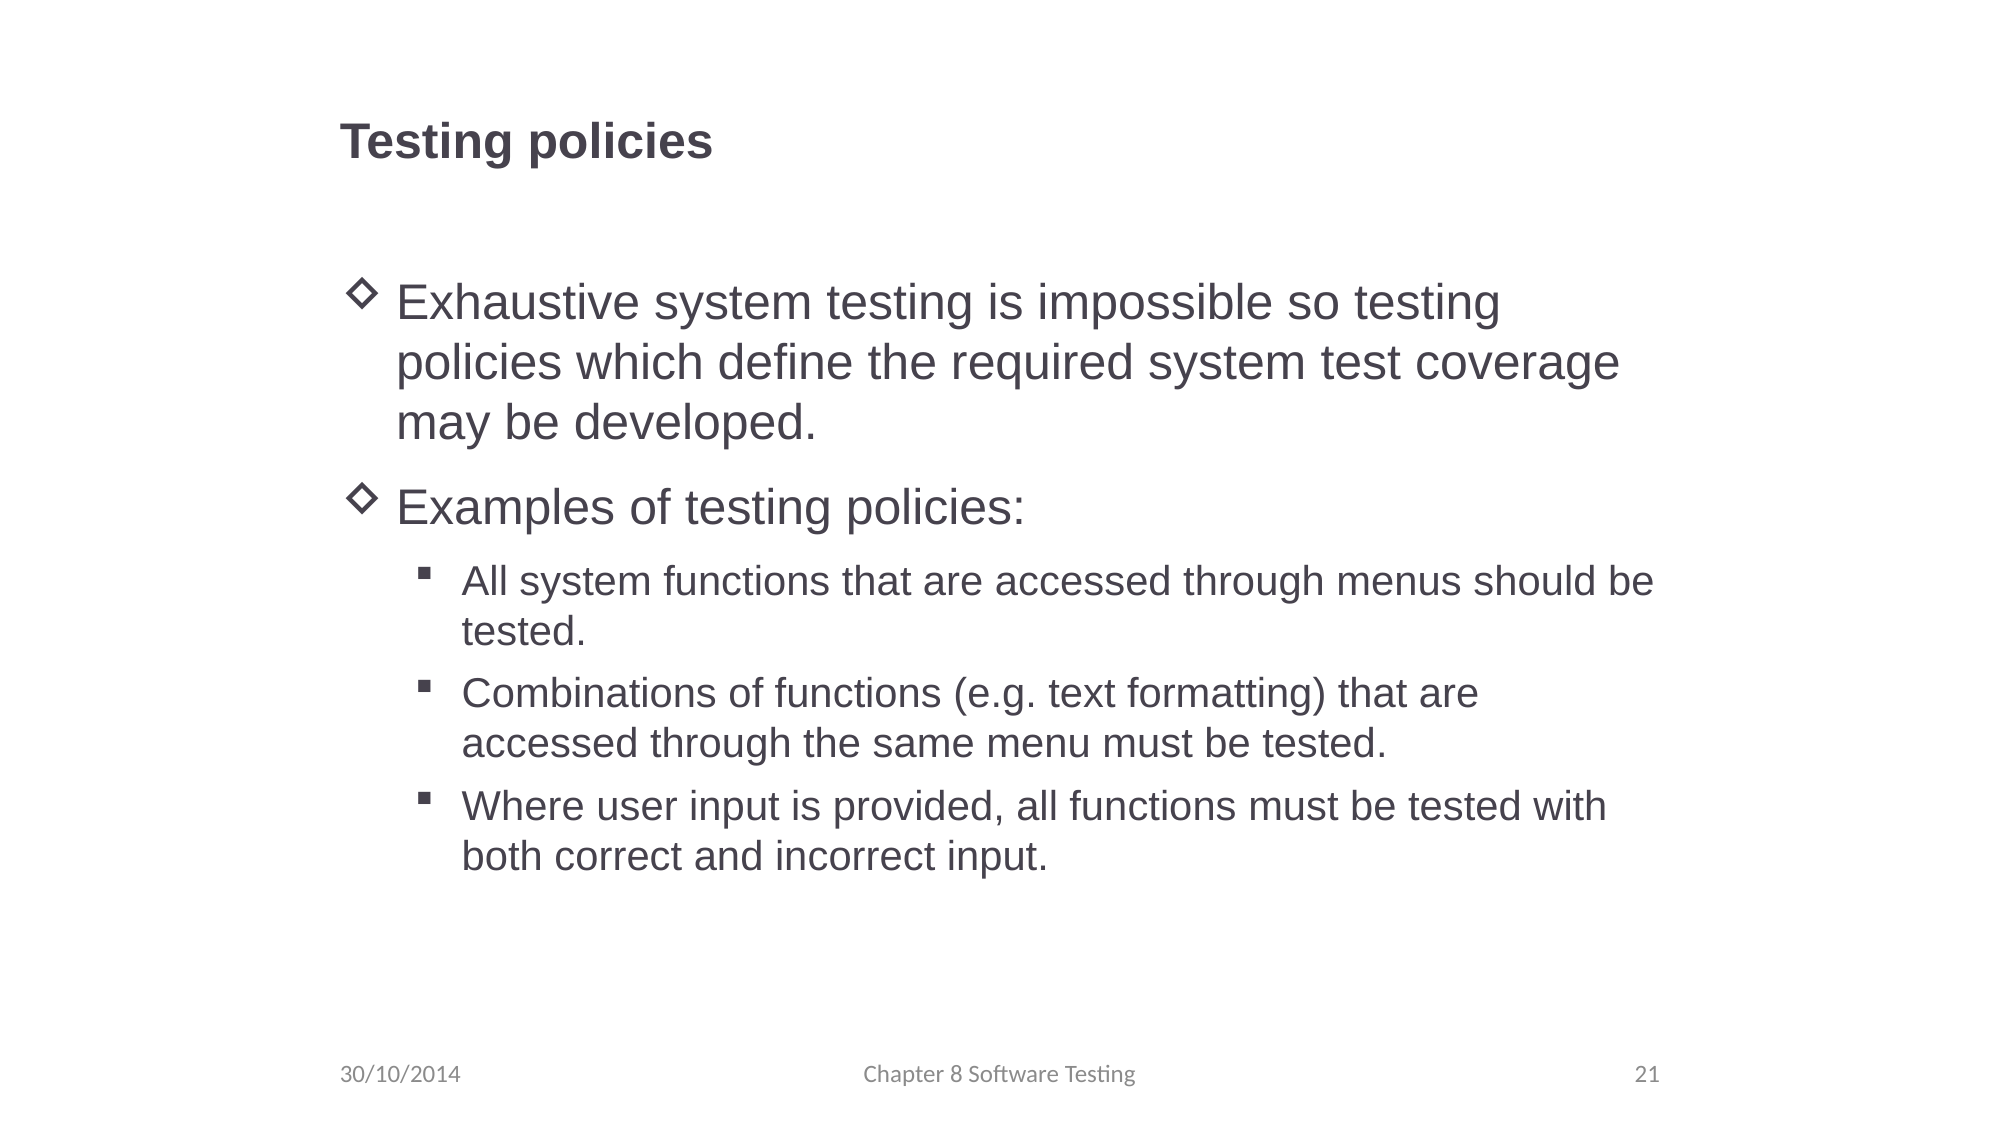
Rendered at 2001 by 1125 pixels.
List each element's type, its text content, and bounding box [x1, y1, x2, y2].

text_box Testing policies [324, 45, 1522, 233]
text_box <number> [1324, 1042, 1675, 1103]
text_box 30/10/2014 [324, 1042, 675, 1103]
text_box Chapter 8 Software Testing [762, 1042, 1238, 1103]
text_box Exhaustive system testing is impossible so testing policies which define the required system test coverage may be developed. Examples of testing policies: All system functions that are accessed through menus should be tested. Combinations of functions (e.g. text formatting) that are accessed through the same menu must be tested. Where user input is provided, all functions must be tested with both correct and incorrect input. [324, 262, 1675, 1005]
